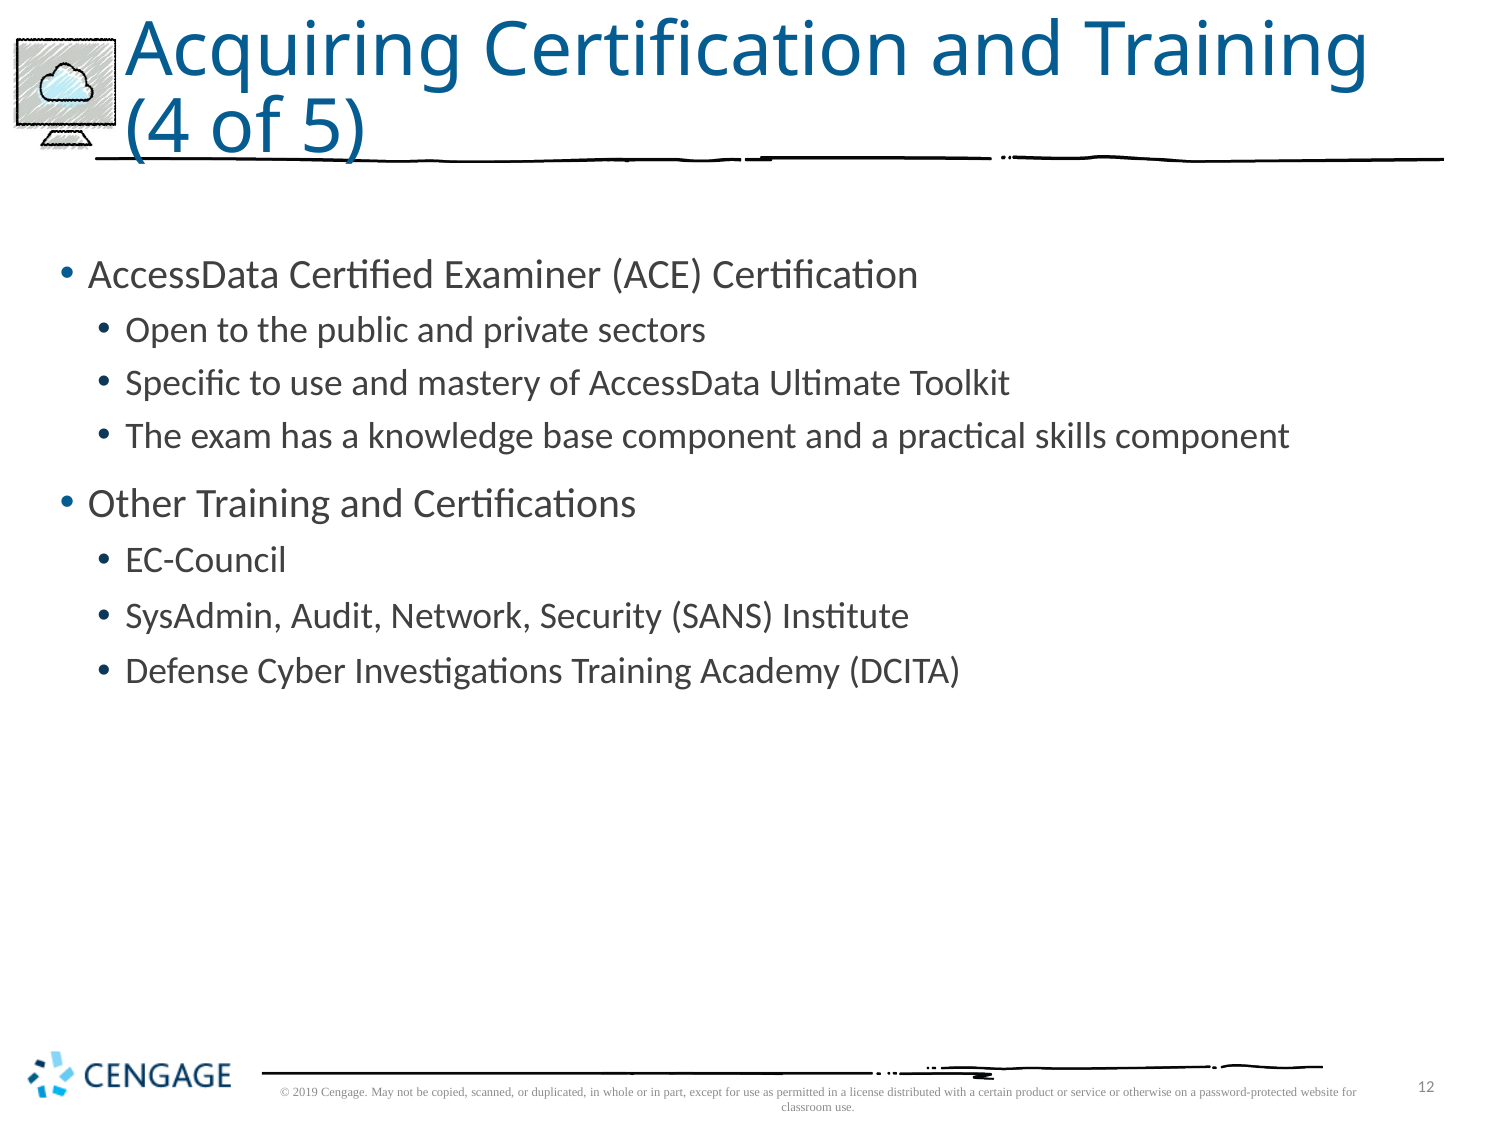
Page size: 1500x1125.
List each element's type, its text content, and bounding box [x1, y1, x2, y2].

picture [7, 1037, 244, 1111]
picture [95, 155, 1444, 163]
footer © 2019 Cengage. May not be copied, scanned, or duplicated, in whole or in part, except for use as permitted in a license distributed with a certain product or service or otherwise on a password-protected website for classroom use. [261, 1079, 1375, 1120]
picture [12, 36, 117, 151]
list AccessData Certified Examiner (ACE) Certification Open to the public and private sectors Specific to use and mastery of AccessData Ultimate Toolkit The exam has a knowledge base component and a practical skills component Other Training and Certifications EC-Council SysAdmin, Audit, Network, Security (SANS) Institute Defense Cyber Investigations Training Academy (DCITA) [59, 252, 1441, 753]
title Acquiring Certification and Training (4 of 5) [125, 52, 1442, 130]
picture [261, 1064, 1323, 1079]
